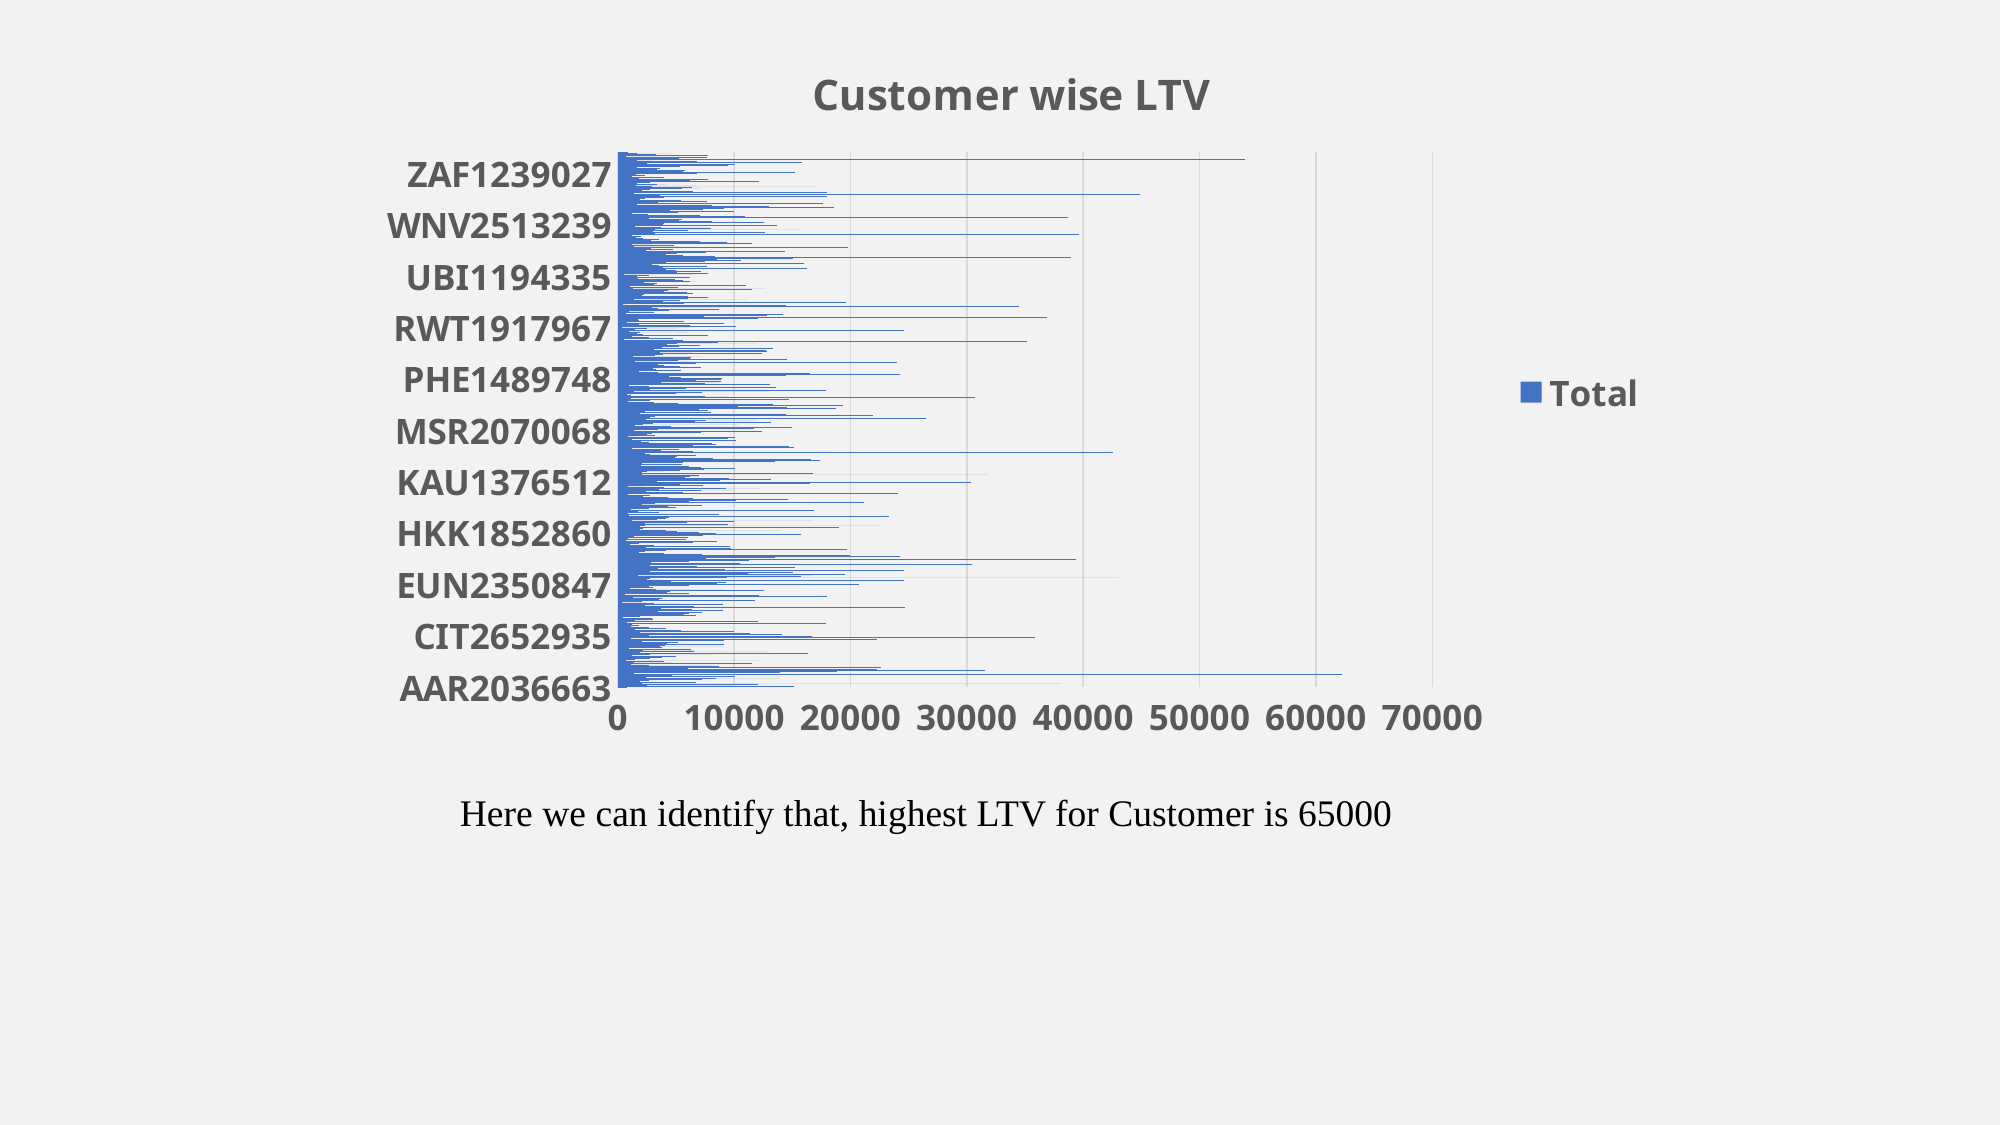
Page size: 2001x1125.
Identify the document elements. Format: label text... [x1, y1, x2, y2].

chart [360, 29, 1663, 755]
text_box Here we can identify that, highest LTV for Customer is 65000 [445, 781, 1694, 841]
